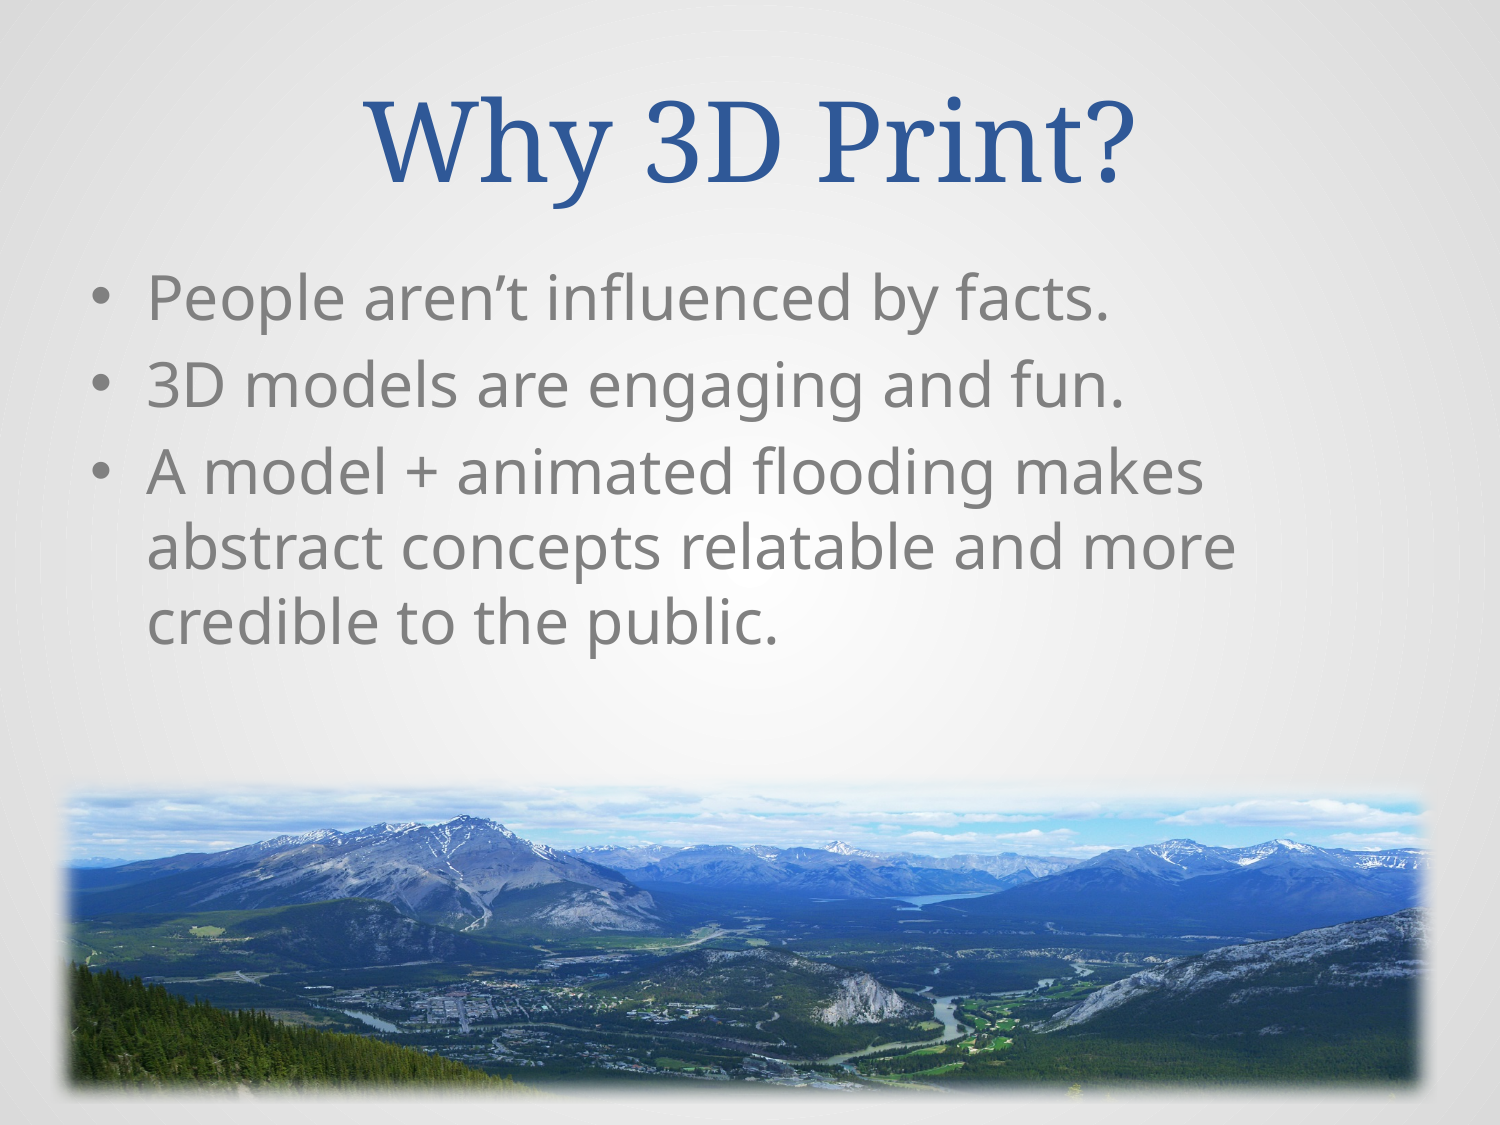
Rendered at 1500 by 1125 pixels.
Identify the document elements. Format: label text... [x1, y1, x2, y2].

title Why 3D Print? [75, 0, 1425, 213]
list People aren’t influenced by facts. 3D models are engaging and fun. A model + animated flooding makes abstract concepts relatable and more credible to the public. [75, 249, 1425, 773]
picture [49, 774, 1438, 1104]
